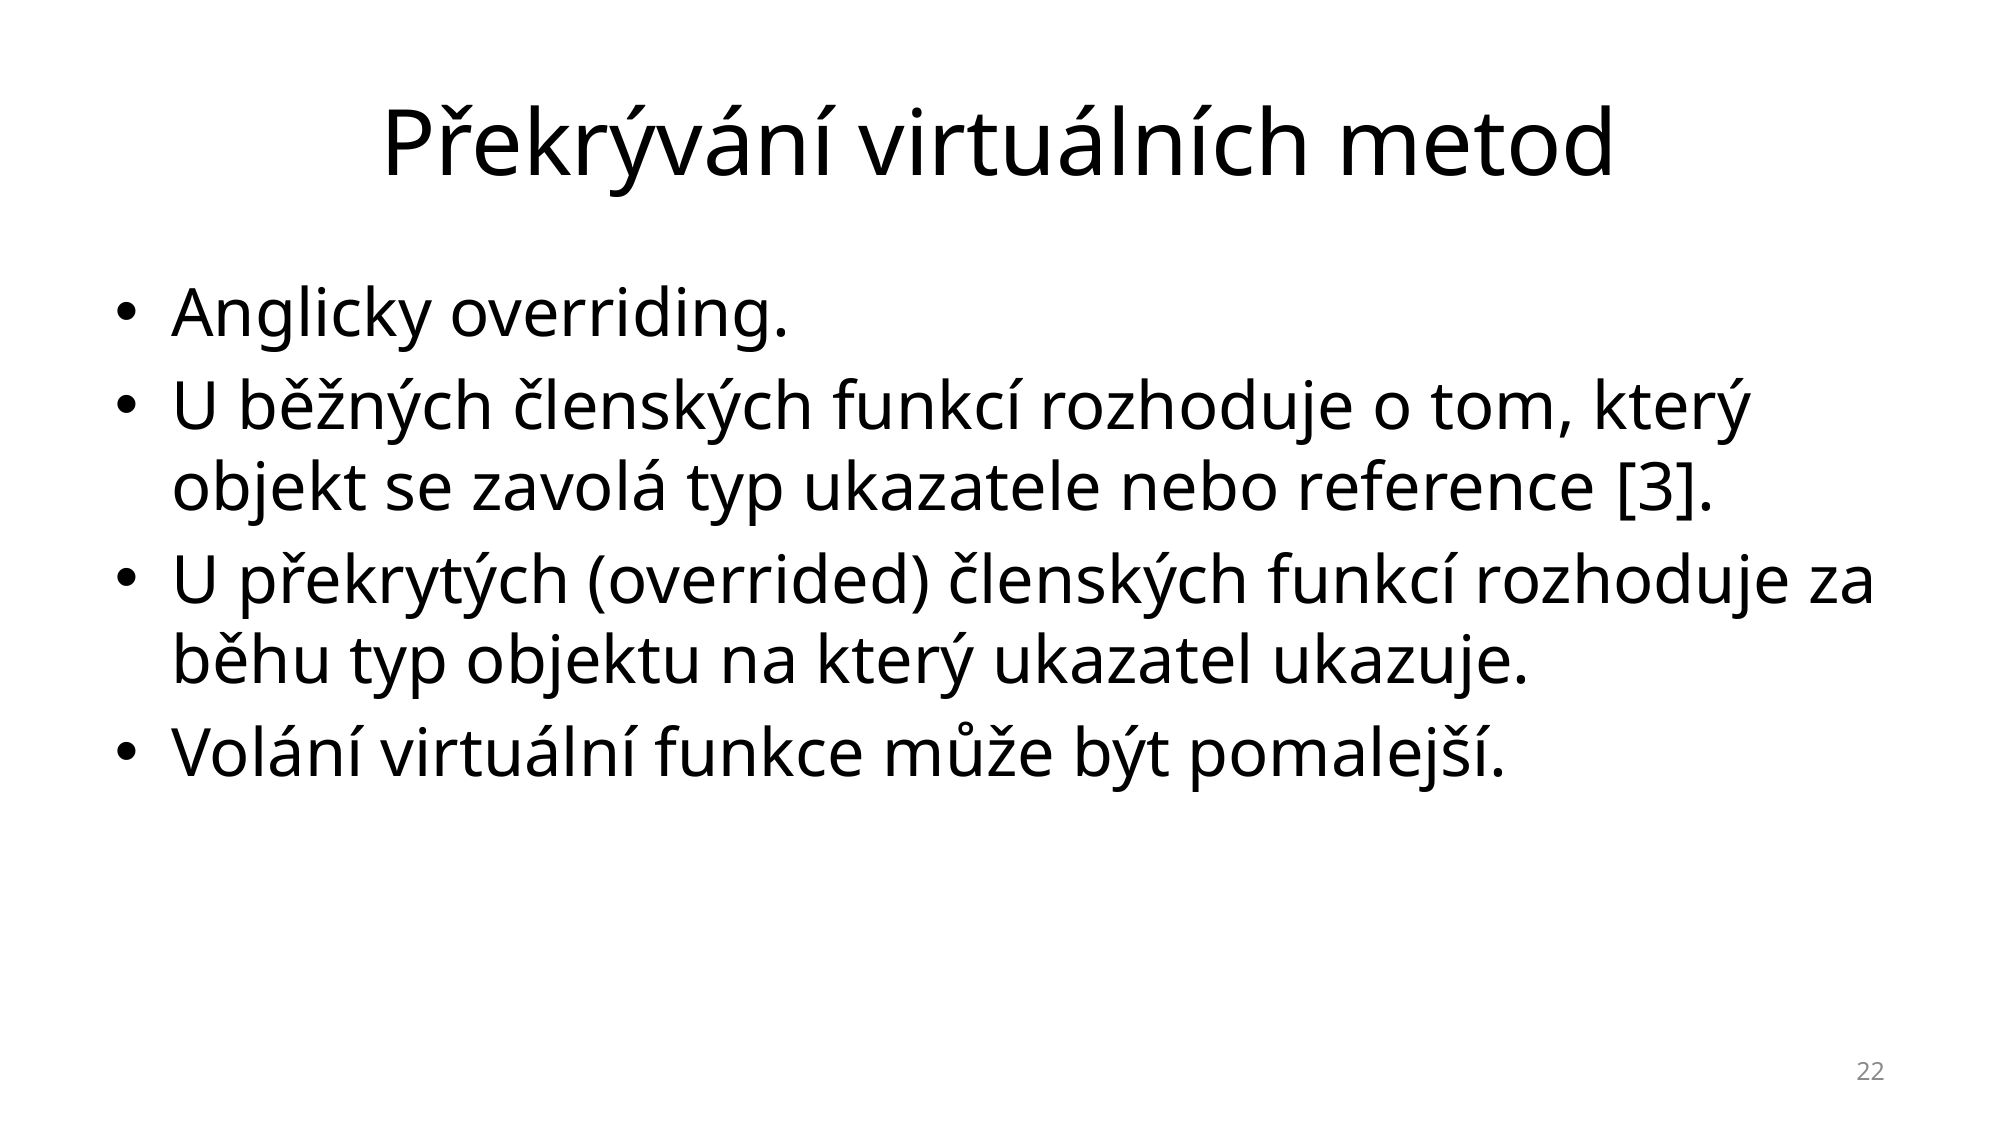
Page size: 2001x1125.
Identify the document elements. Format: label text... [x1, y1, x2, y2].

slide_number 22 [1433, 1042, 1900, 1103]
list Anglicky overriding. U běžných členských funkcí rozhoduje o tom, který objekt se zavolá typ ukazatele nebo reference [3]. U překrytých (overrided) členských funkcí rozhoduje za běhu typ objektu na který ukazatel ukazuje. Volání virtuální funkce může být pomalejší. [99, 262, 1900, 1005]
title Překrývání virtuálních metod [99, 45, 1900, 233]
